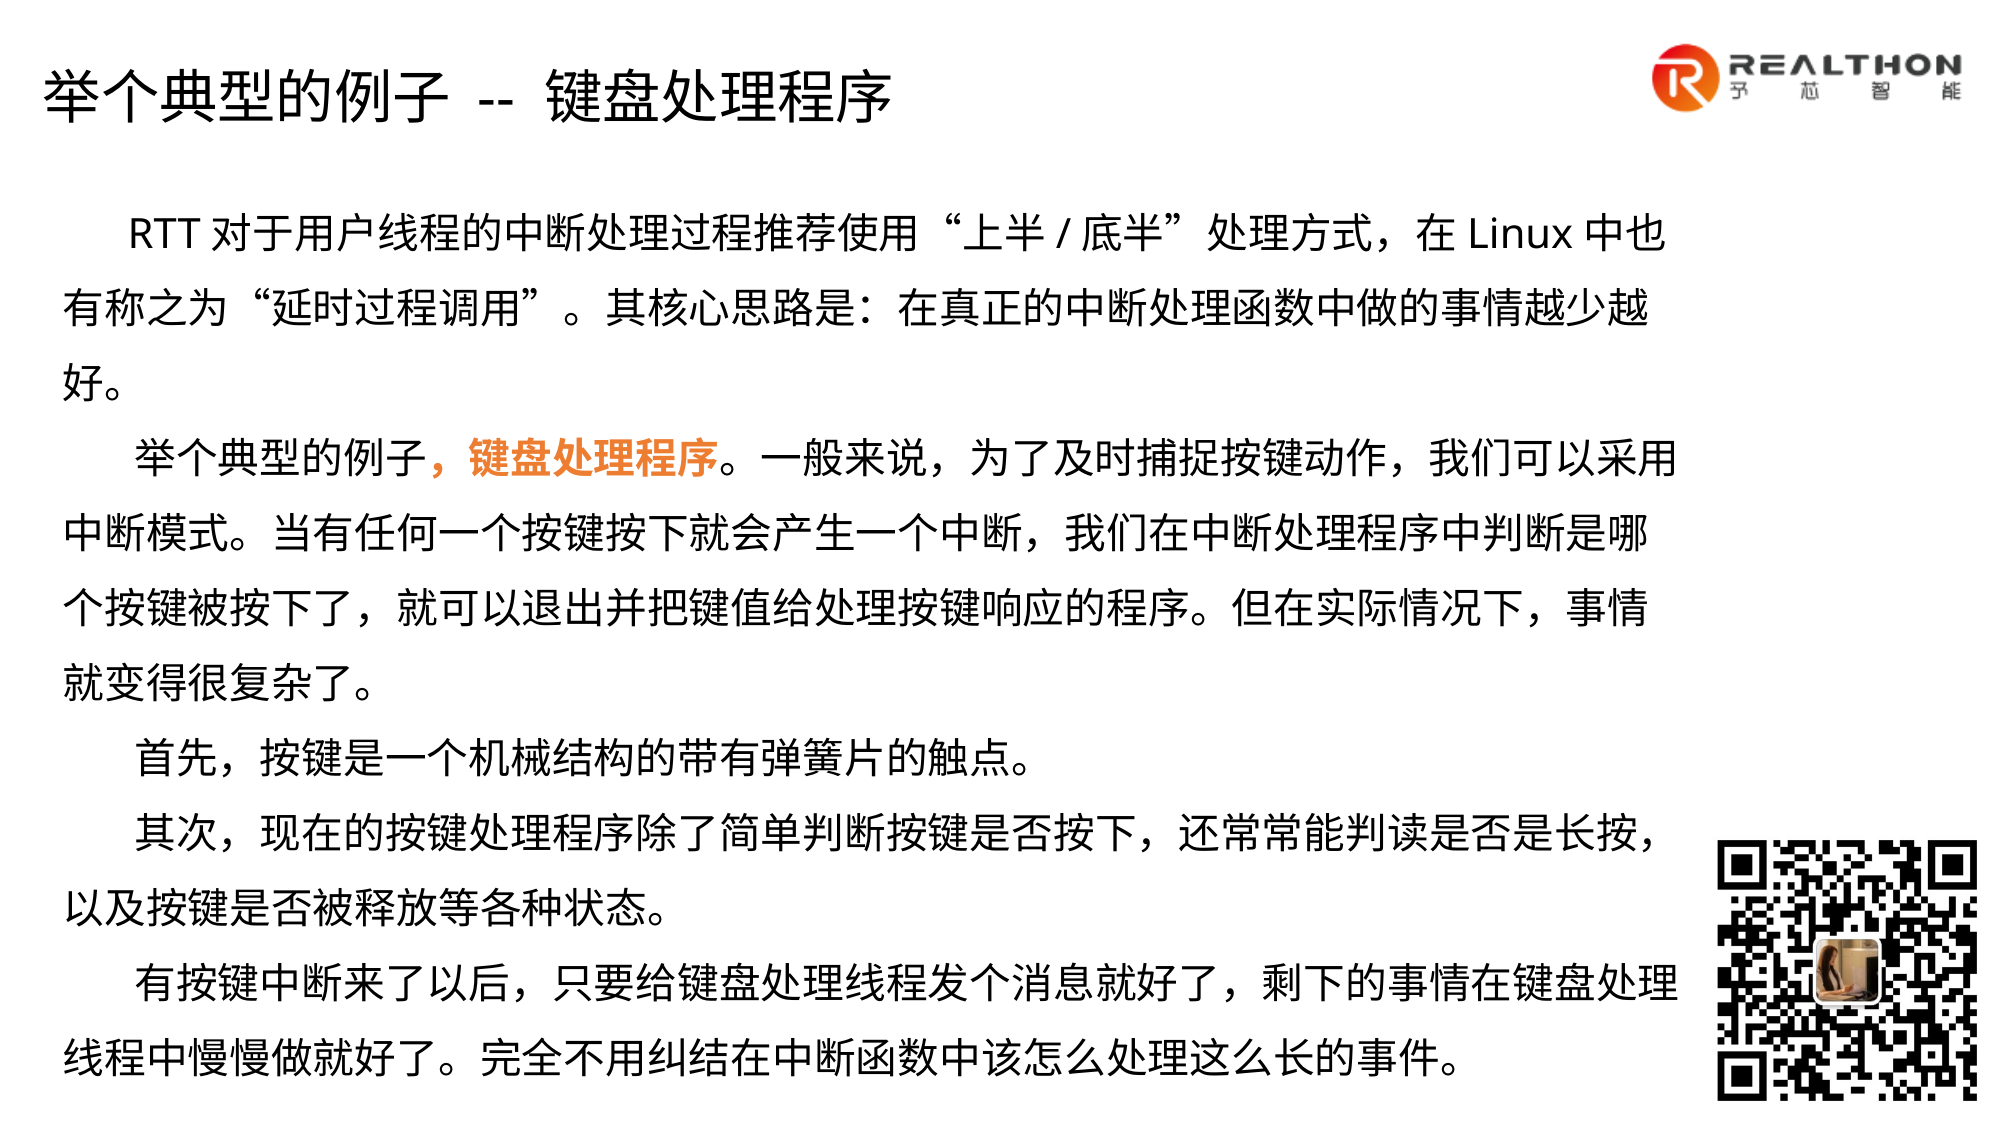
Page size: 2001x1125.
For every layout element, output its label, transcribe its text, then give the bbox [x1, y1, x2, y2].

picture [1695, 829, 2000, 1116]
picture [1629, 13, 1990, 141]
list 举个典型的例子 -- 键盘处理程序 [27, 25, 1555, 175]
text_box RTT对于用户线程的中断处理过程推荐使用“上半/底半”处理方式，在Linux中也有称之为“延时过程调用”。其核心思路是：在真正的中断处理函数中做的事情越少越好。 举个典型的例子，键盘处理程序。一般来说，为了及时捕捉按键动作，我们可以采用中断模式。当有任何一个按键按下就会产生一个中断，我们在中断处理程序中判断是哪个按键被按下了，就可以退出并把键值给处理按键响应的程序。但在实际情况下，事情就变得很复杂了。 首先，按键是一个机械结构的带有弹簧片的触点。 其次，现在的按键处理程序除了简单判断按键是否按下，还常常能判读是否是长按，以及按键是否被释放等各种状态。 有按键中断来了以后，只要给键盘处理线程发个消息就好了，剩下的事情在键盘处理线程中慢慢做就好了。完全不用纠结在中断函数中该怎么处理这么长的事件。 [47, 174, 1697, 1090]
